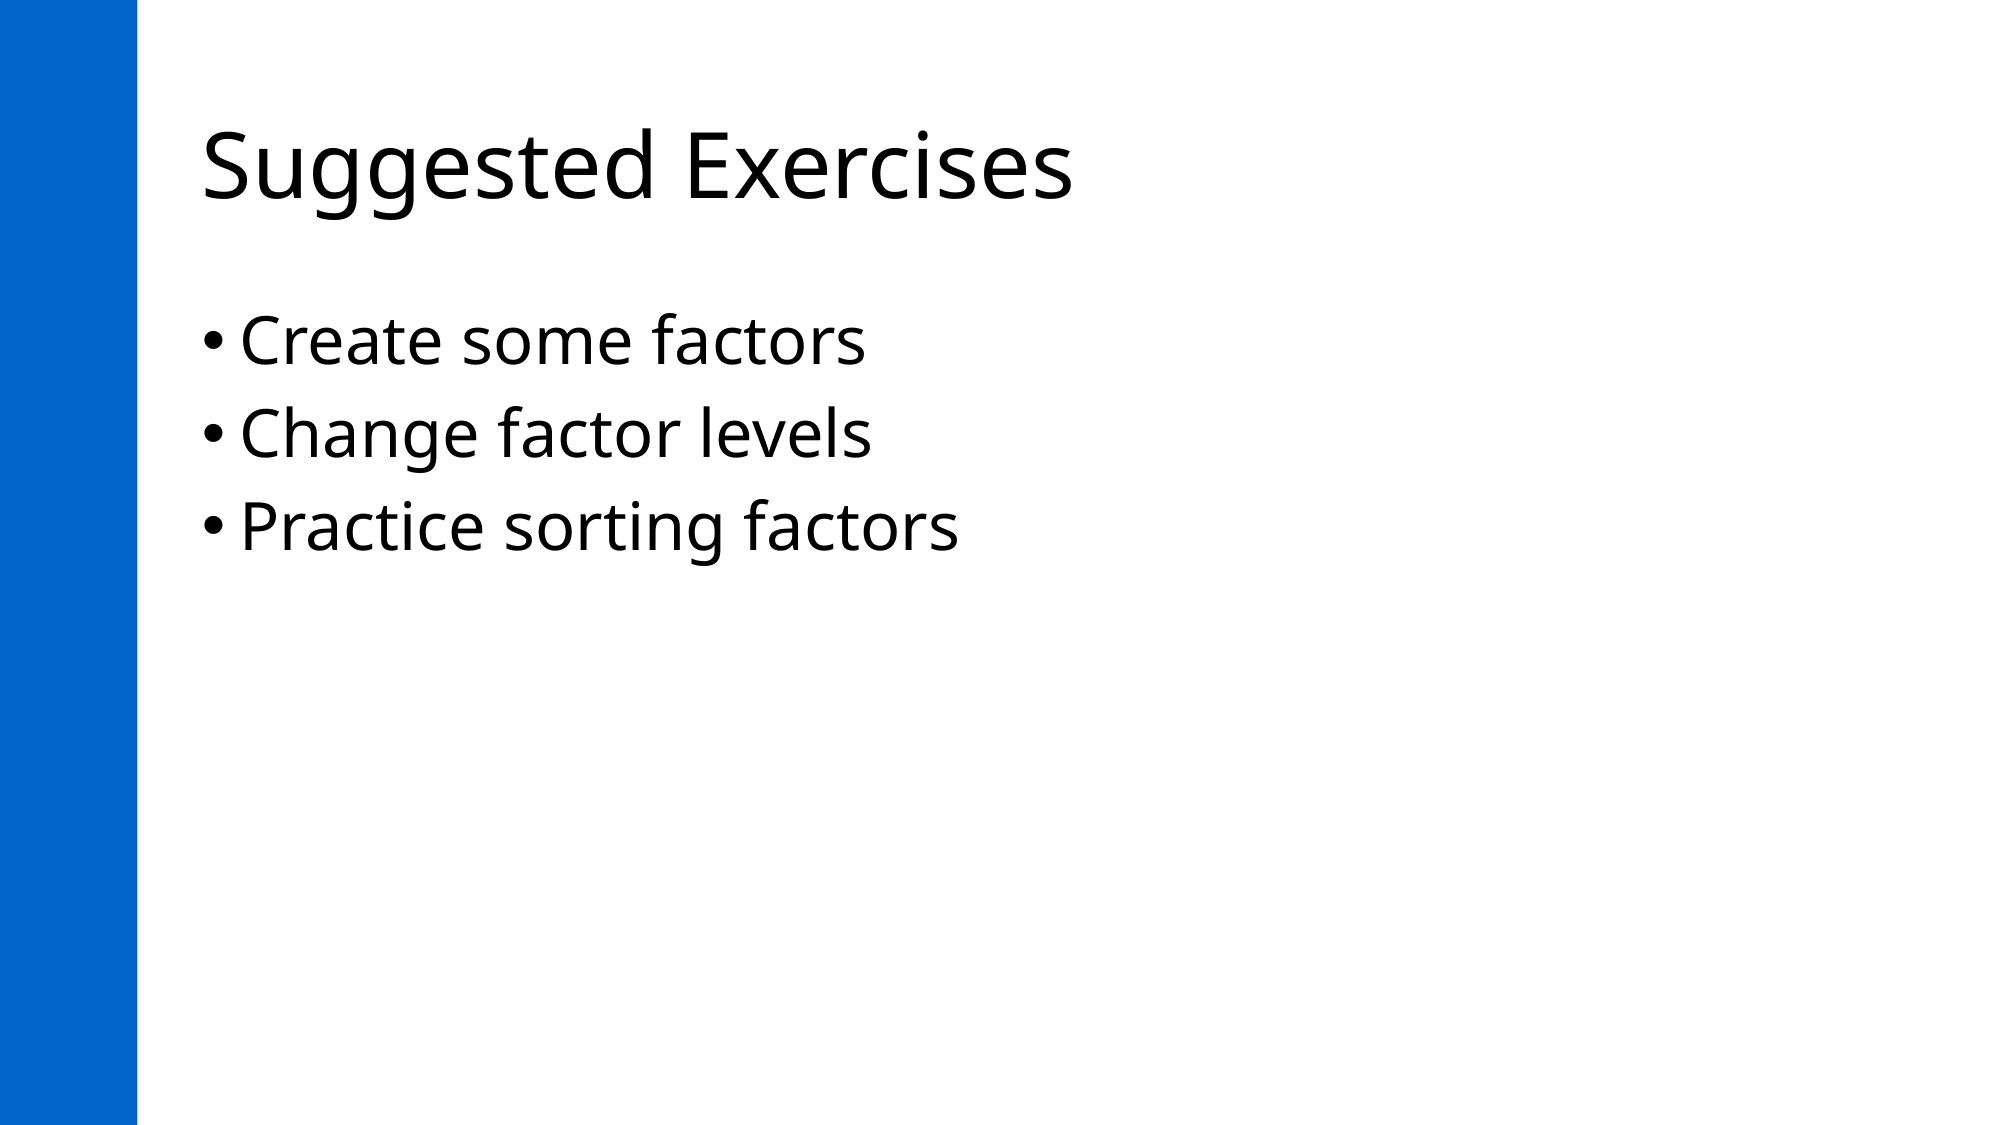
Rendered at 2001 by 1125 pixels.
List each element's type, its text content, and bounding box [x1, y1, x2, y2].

list Create some factors Change factor levels Practice sorting factors [186, 299, 1863, 1014]
title Suggested Exercises [186, 59, 1863, 278]
picture [0, 0, 138, 1125]
